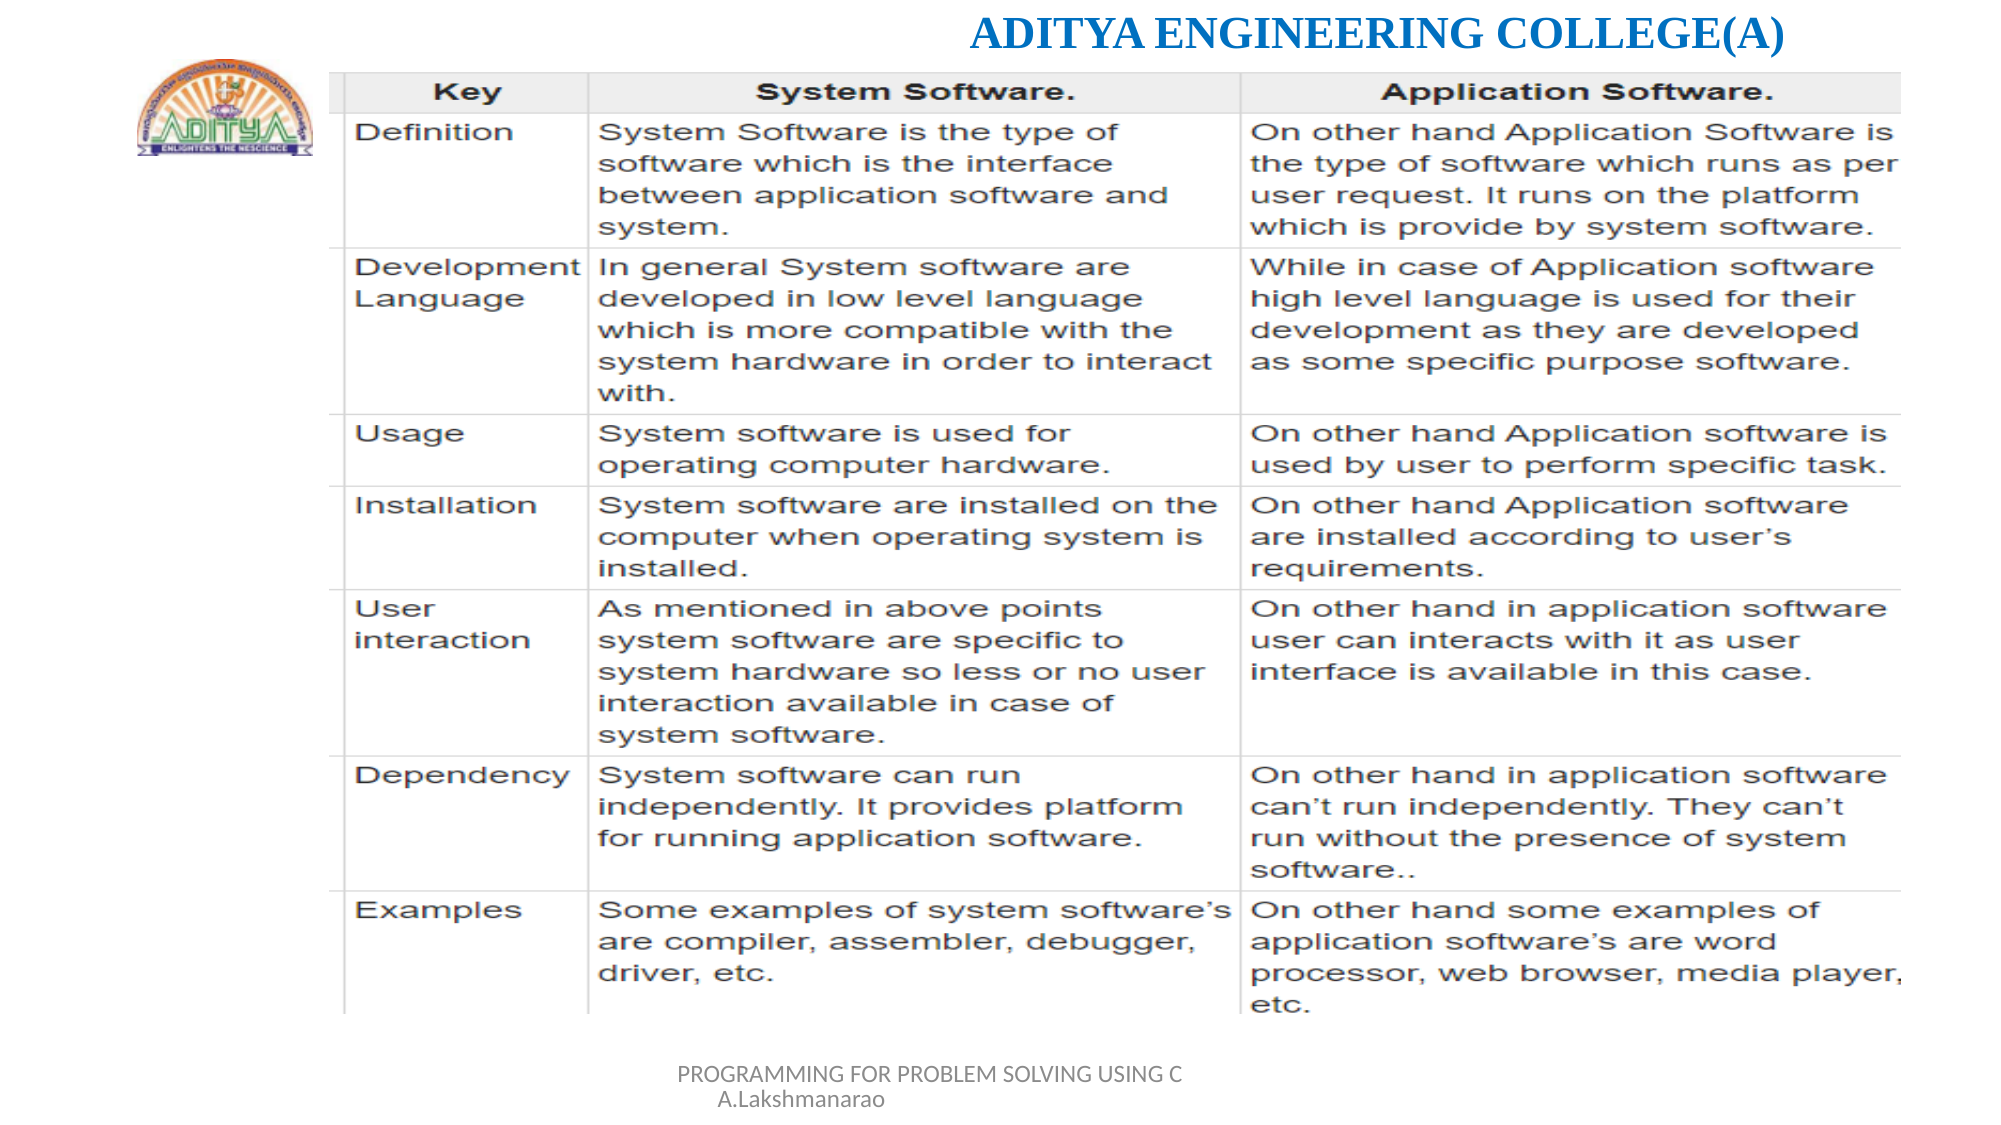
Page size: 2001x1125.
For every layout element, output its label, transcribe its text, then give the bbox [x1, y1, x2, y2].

picture [137, 59, 313, 156]
footer PROGRAMMING FOR PROBLEM SOLVING USING C A.Lakshmanarao [662, 1042, 1338, 1103]
picture [329, 71, 1901, 1014]
